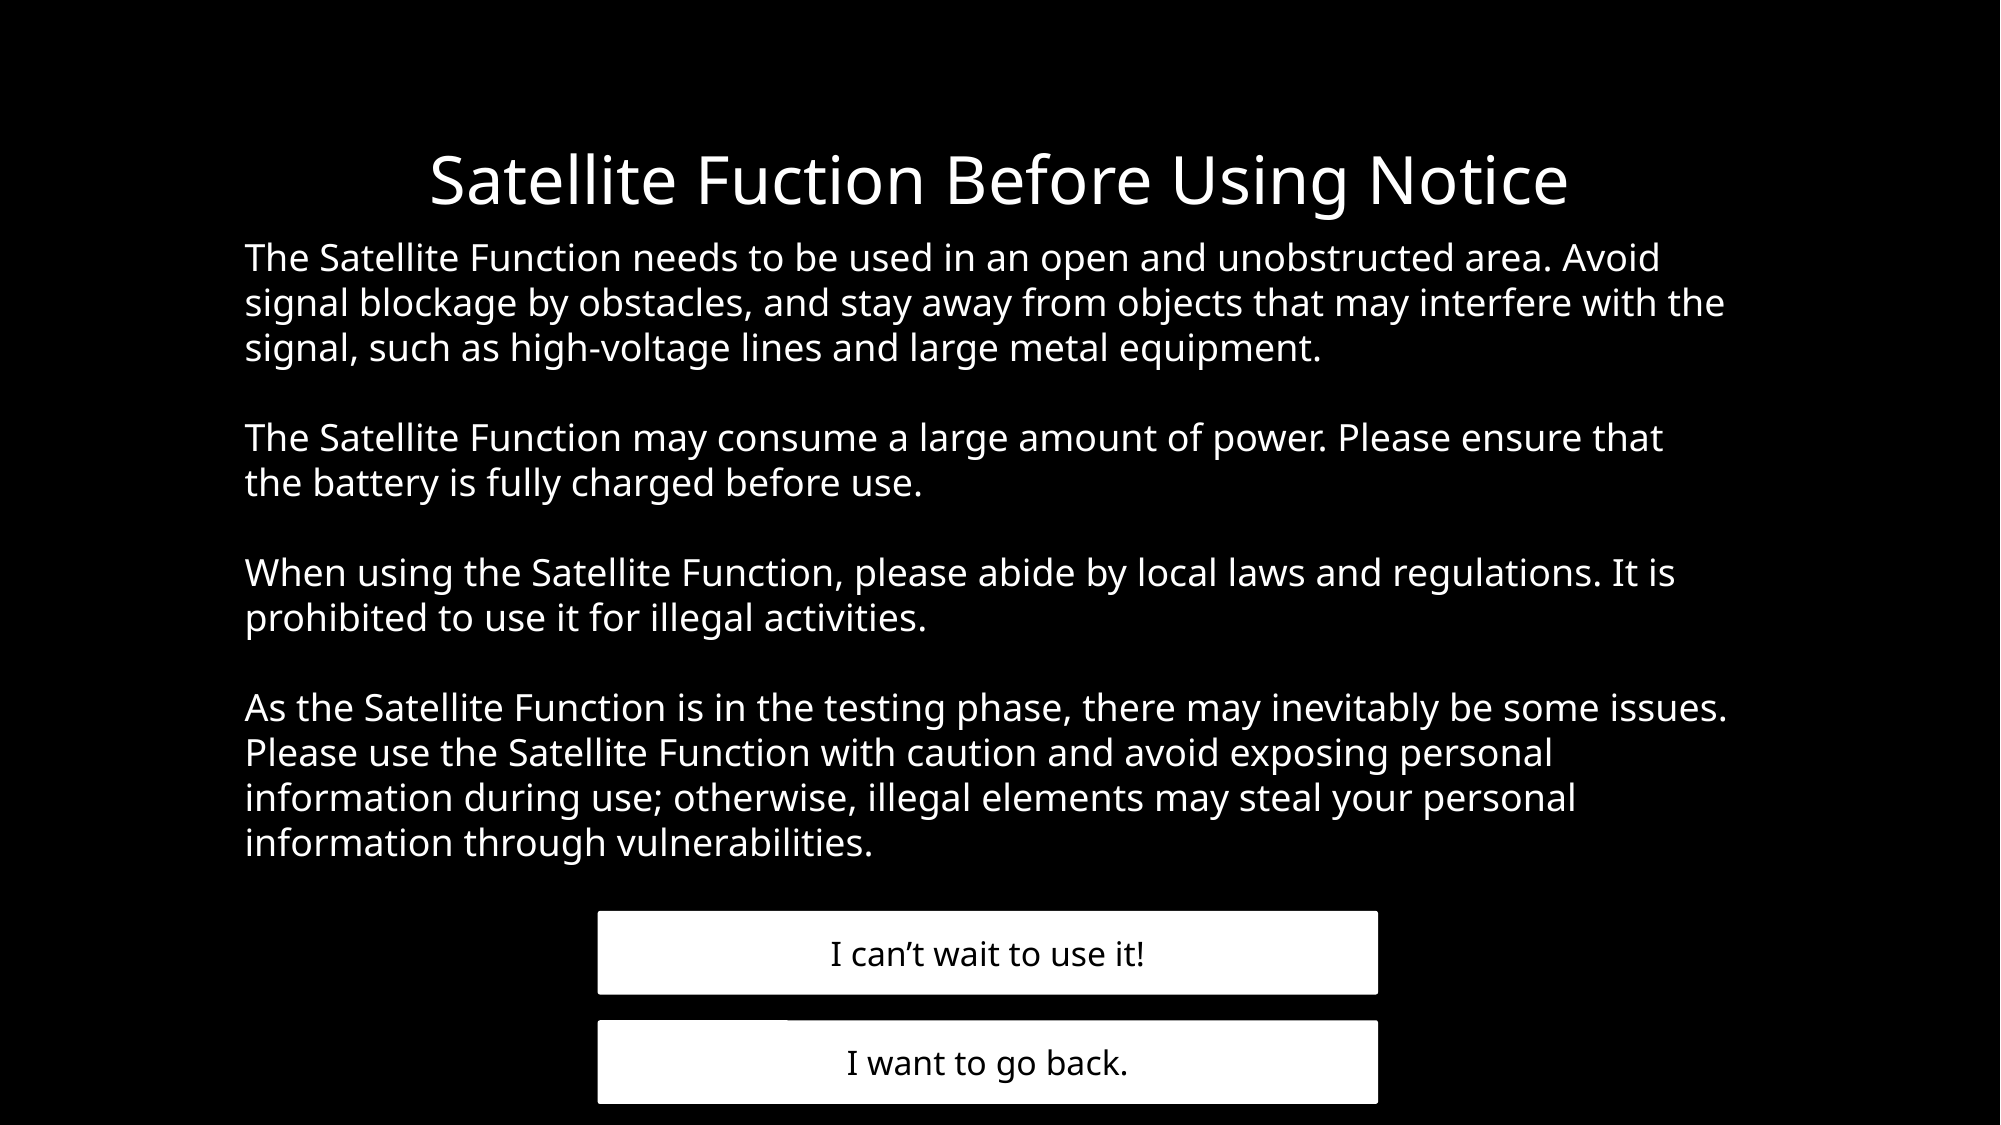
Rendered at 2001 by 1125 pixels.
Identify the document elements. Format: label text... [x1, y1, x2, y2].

text_box I want to go back. [596, 1019, 1380, 1105]
text_box The Satellite Function needs to be used in an open and unobstructed area. Avoid signal blockage by obstacles, and stay away from objects that may interfere with the signal, such as high-voltage lines and large metal equipment. The Satellite Function may consume a large amount of power. Please ensure that the battery is fully charged before use. When using the Satellite Function, please abide by local laws and regulations. It is prohibited to use it for illegal activities. As the Satellite Function is in the testing phase, there may inevitably be some issues. Please use the Satellite Function with caution and avoid exposing personal information during use; otherwise, illegal elements may steal your personal information through vulnerabilities. [229, 226, 1746, 872]
text_box Satellite Fuction Before Using Notice [414, 130, 1586, 226]
text_box I can’t wait to use it! [596, 909, 1380, 996]
